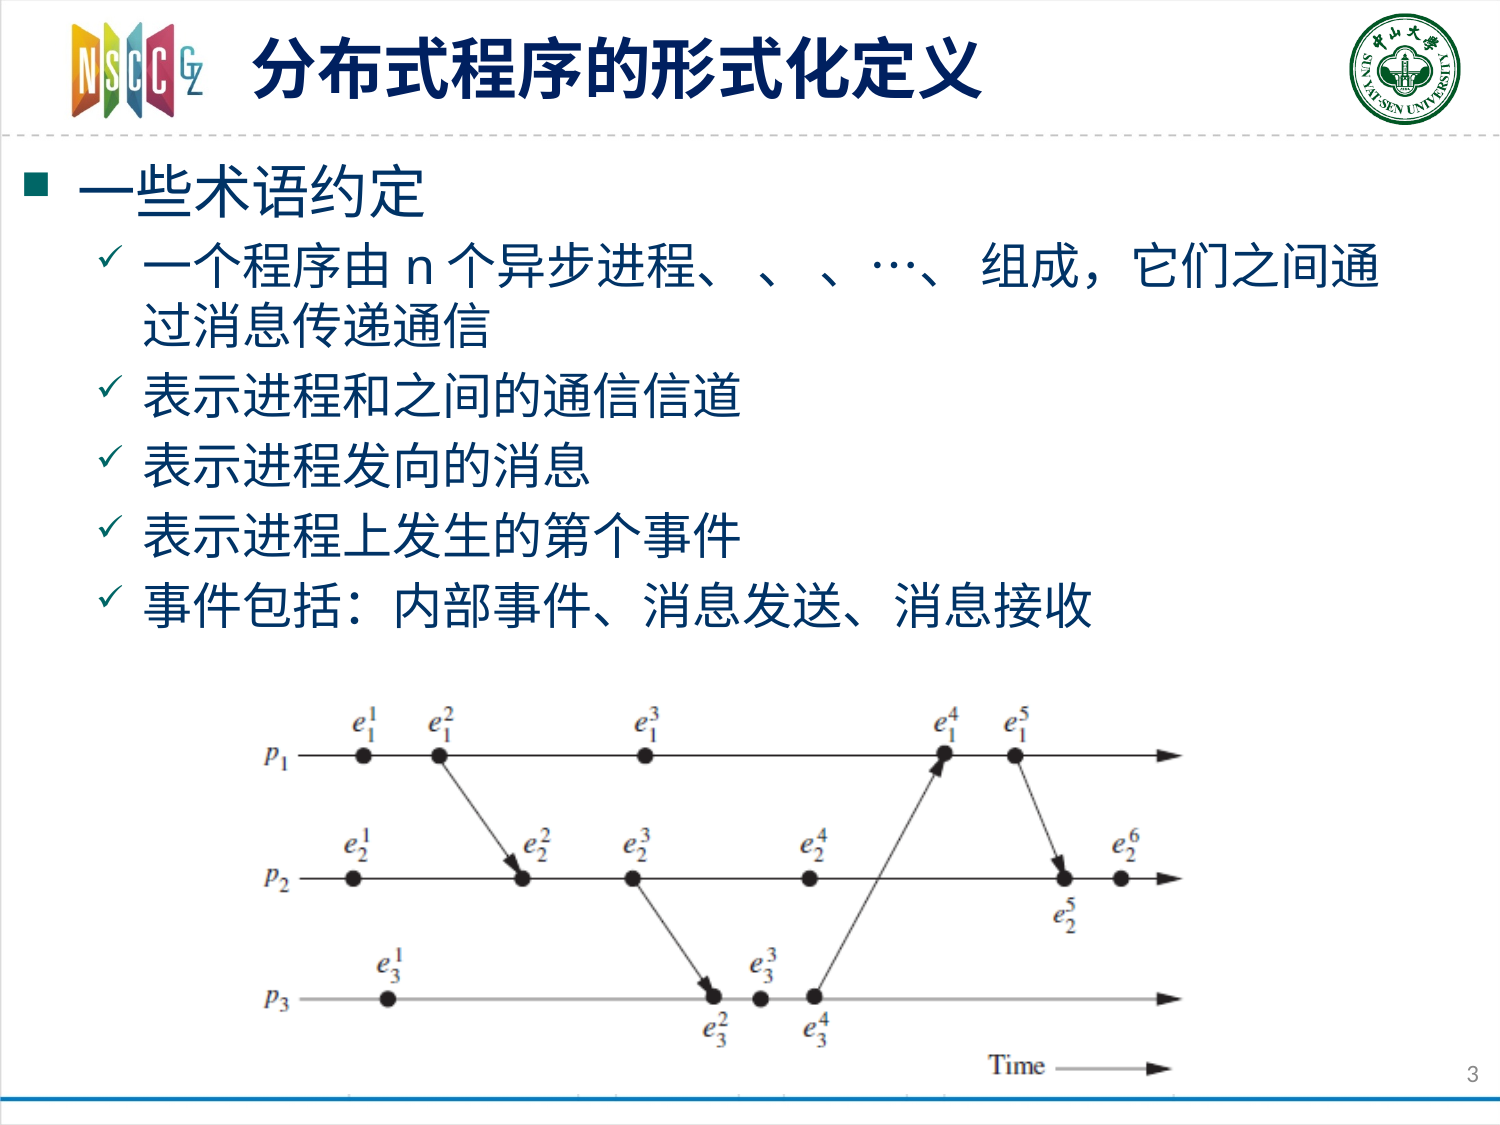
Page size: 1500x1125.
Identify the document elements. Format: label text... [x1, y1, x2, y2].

picture [0, 0, 1500, 1125]
text_box 分布式程序的形式化定义 [235, 18, 1324, 114]
slide_number 3 [1230, 1042, 1495, 1103]
